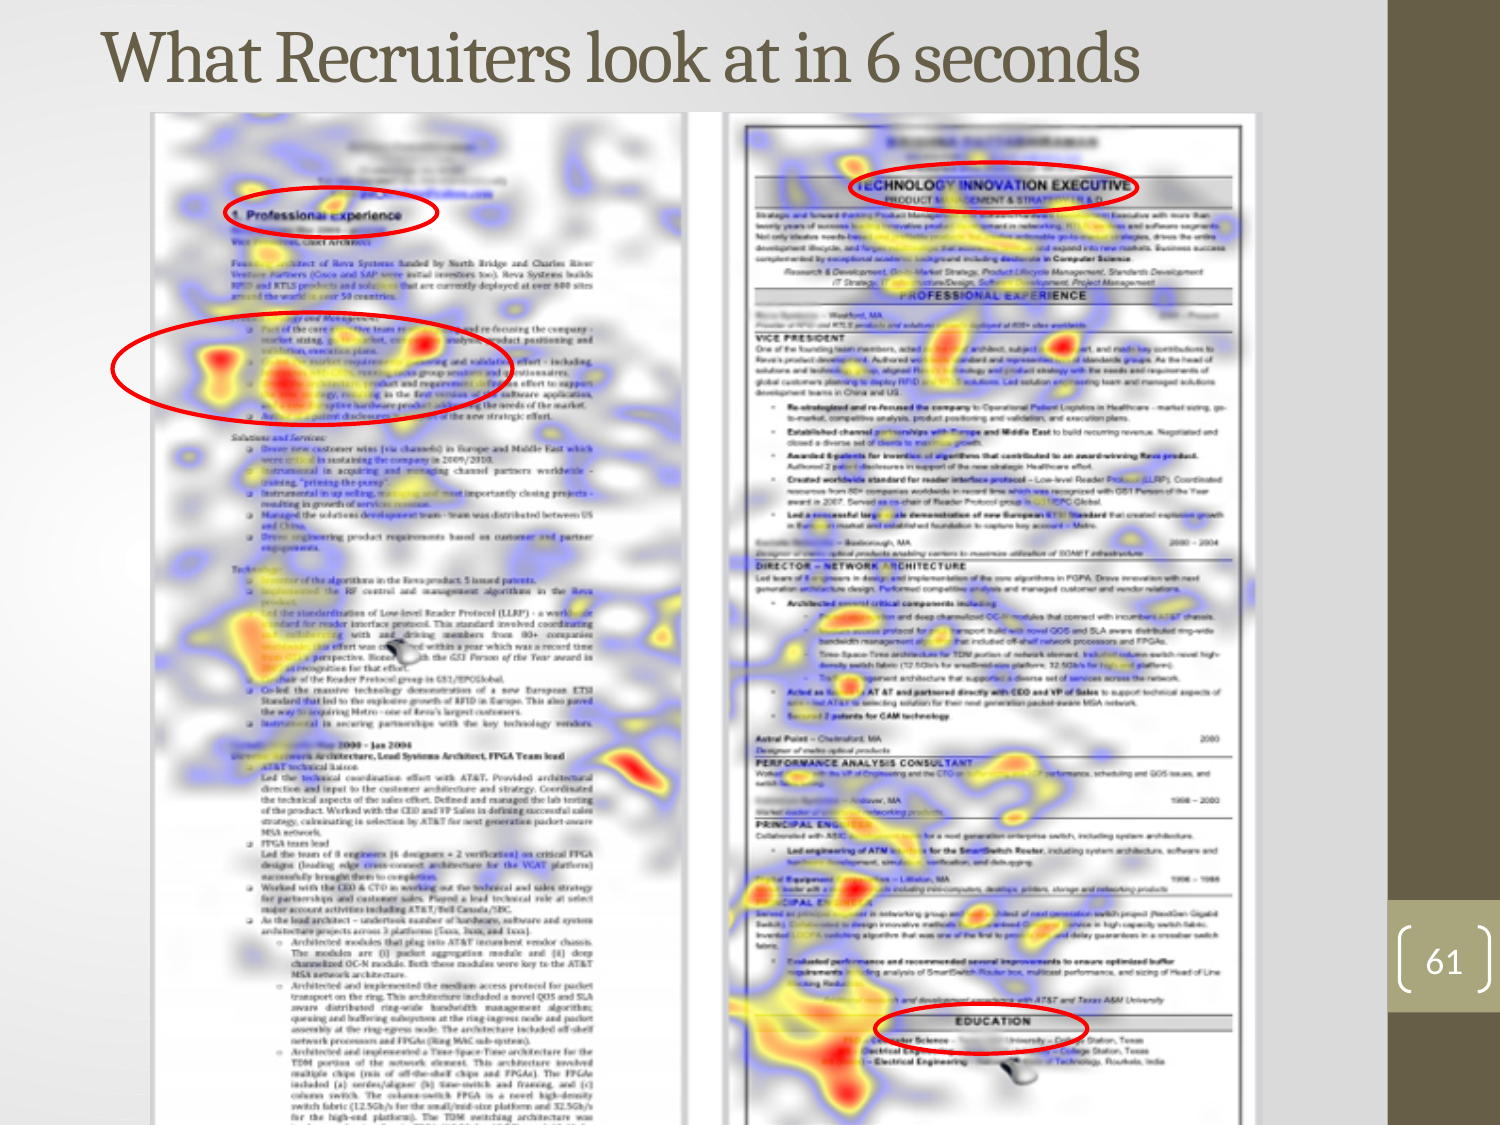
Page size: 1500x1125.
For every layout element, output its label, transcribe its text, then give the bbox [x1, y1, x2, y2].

slide_number 61 [1397, 925, 1492, 994]
picture [149, 111, 1264, 1125]
text_box [110, 335, 146, 403]
title What Recruiters look at in 6 seconds [85, 0, 1336, 105]
